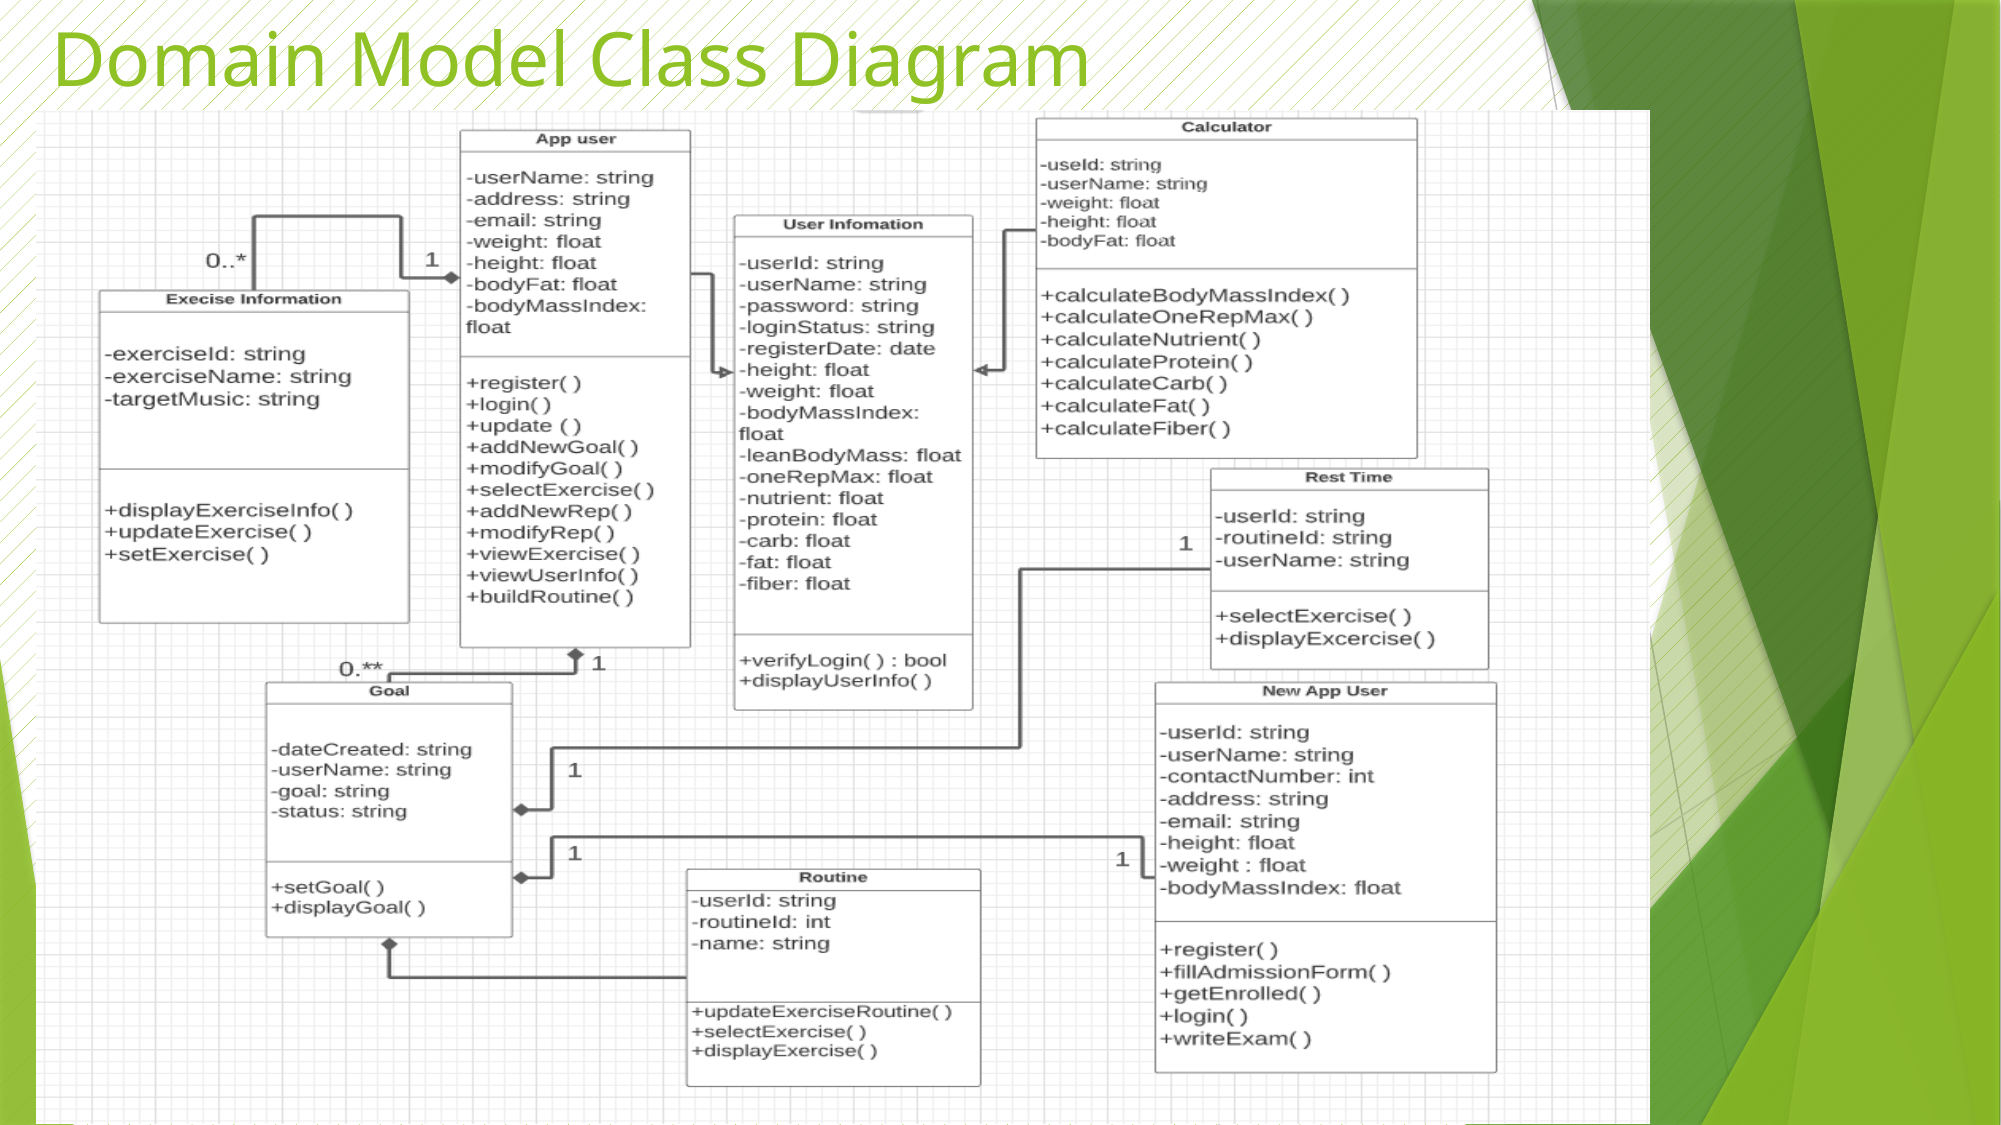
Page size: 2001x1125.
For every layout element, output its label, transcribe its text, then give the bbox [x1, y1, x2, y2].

picture [35, 109, 1651, 1124]
text_box Domain Model Class Diagram [36, 4, 1483, 109]
